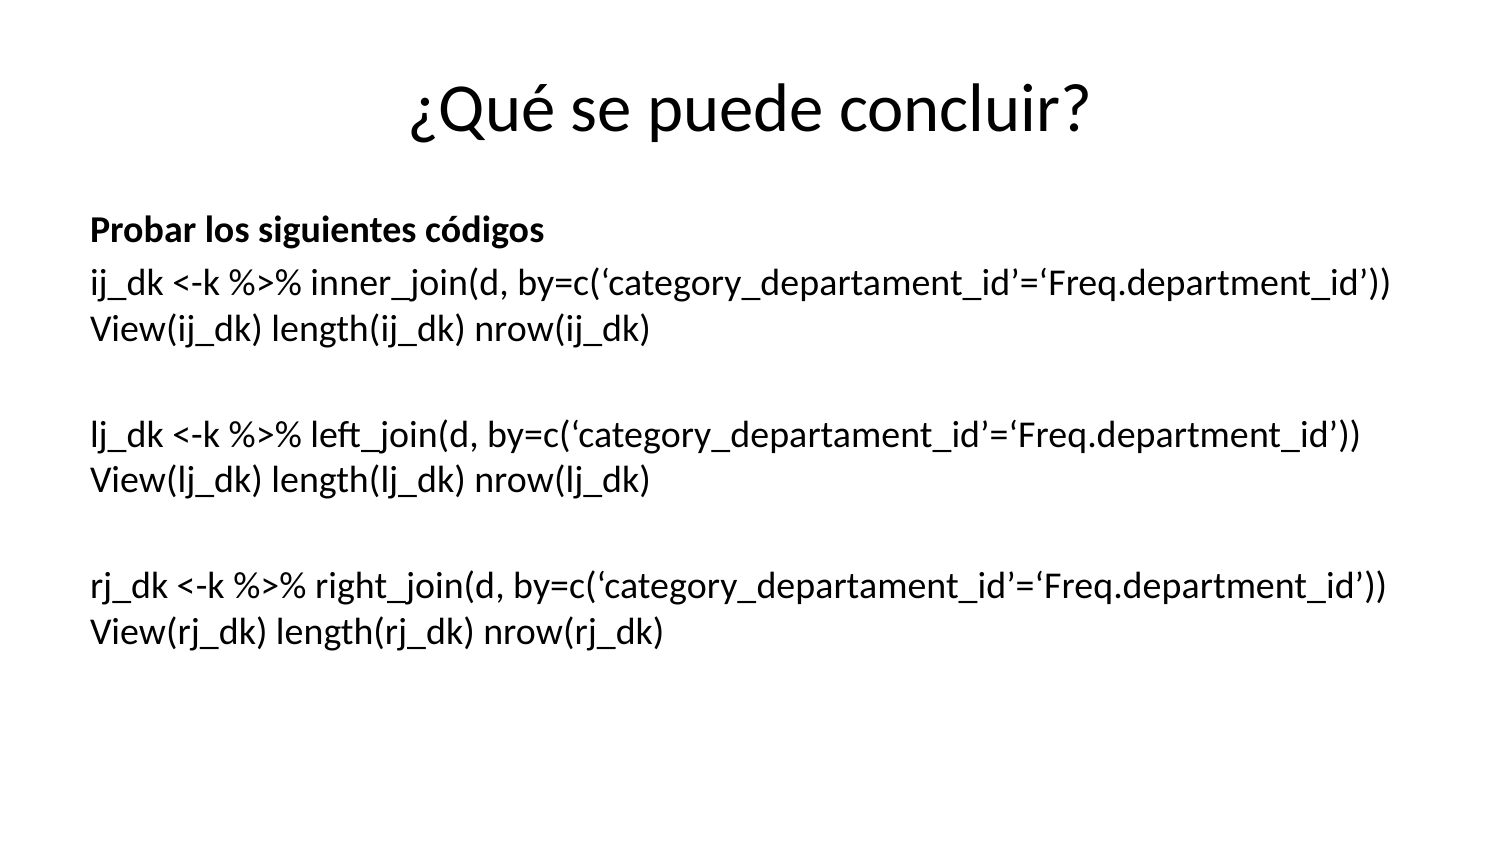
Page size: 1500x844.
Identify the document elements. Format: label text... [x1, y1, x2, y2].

list Probar los siguientes códigos ij_dk <-k %>% inner_join(d, by=c(‘category_departament_id’=‘Freq.department_id’)) View(ij_dk) length(ij_dk) nrow(ij_dk) lj_dk <-k %>% left_join(d, by=c(‘category_departament_id’=‘Freq.department_id’)) View(lj_dk) length(lj_dk) nrow(lj_dk) rj_dk <-k %>% right_join(d, by=c(‘category_departament_id’=‘Freq.department_id’)) View(rj_dk) length(rj_dk) nrow(rj_dk) [75, 196, 1425, 754]
title ¿Qué se puede concluir? [75, 33, 1425, 175]
